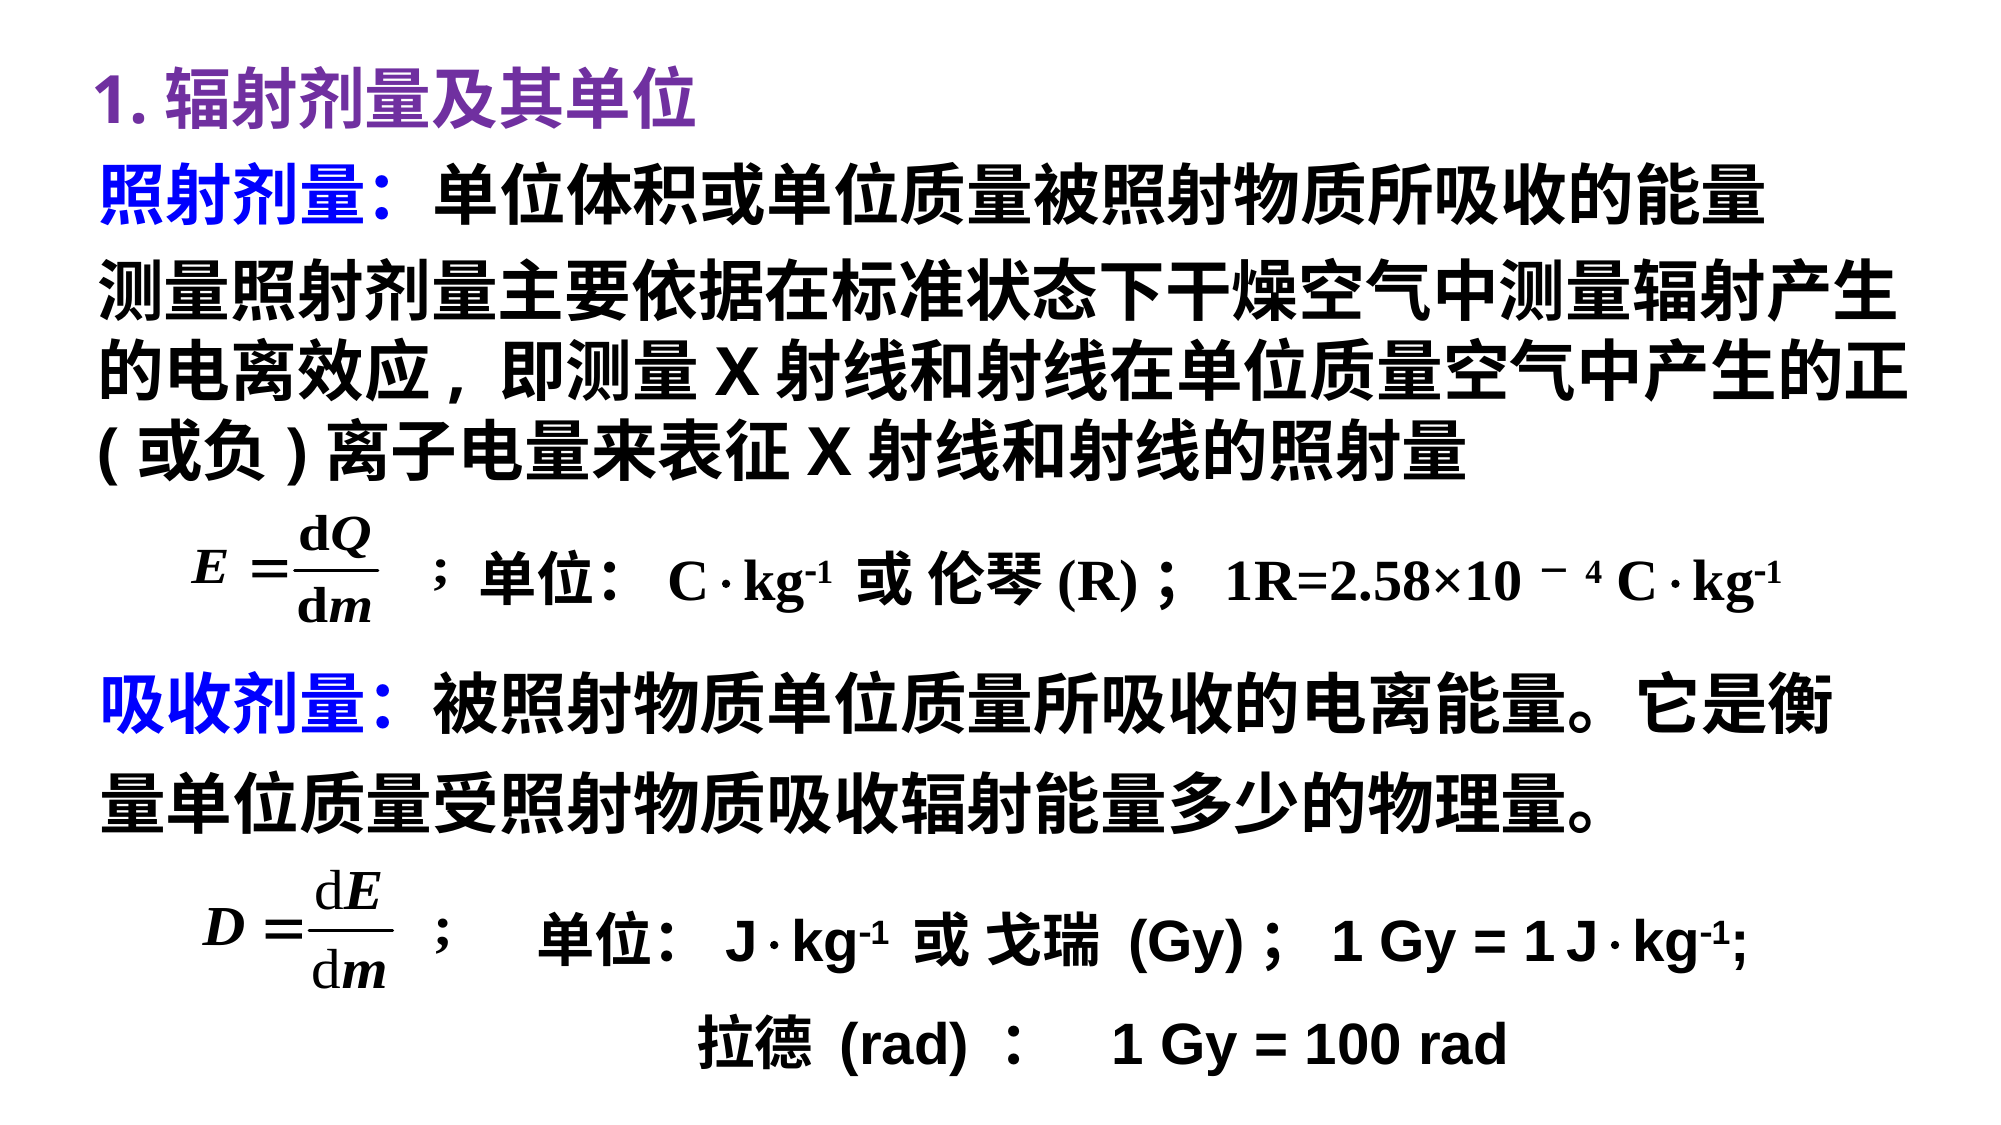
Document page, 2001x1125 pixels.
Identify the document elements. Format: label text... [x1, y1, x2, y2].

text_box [190, 851, 1767, 1050]
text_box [180, 498, 1767, 635]
text_box 1.辐射剂量及其单位 [76, 49, 714, 145]
text_box 照射剂量：单位体积或单位质量被照射物质所吸收的能量 [84, 145, 1783, 241]
text_box 吸收剂量：被照射物质单位质量所吸收的电离能量。它是衡 量单位质量受照射物质吸收辐射能量多少的物理量。 [84, 634, 1850, 849]
